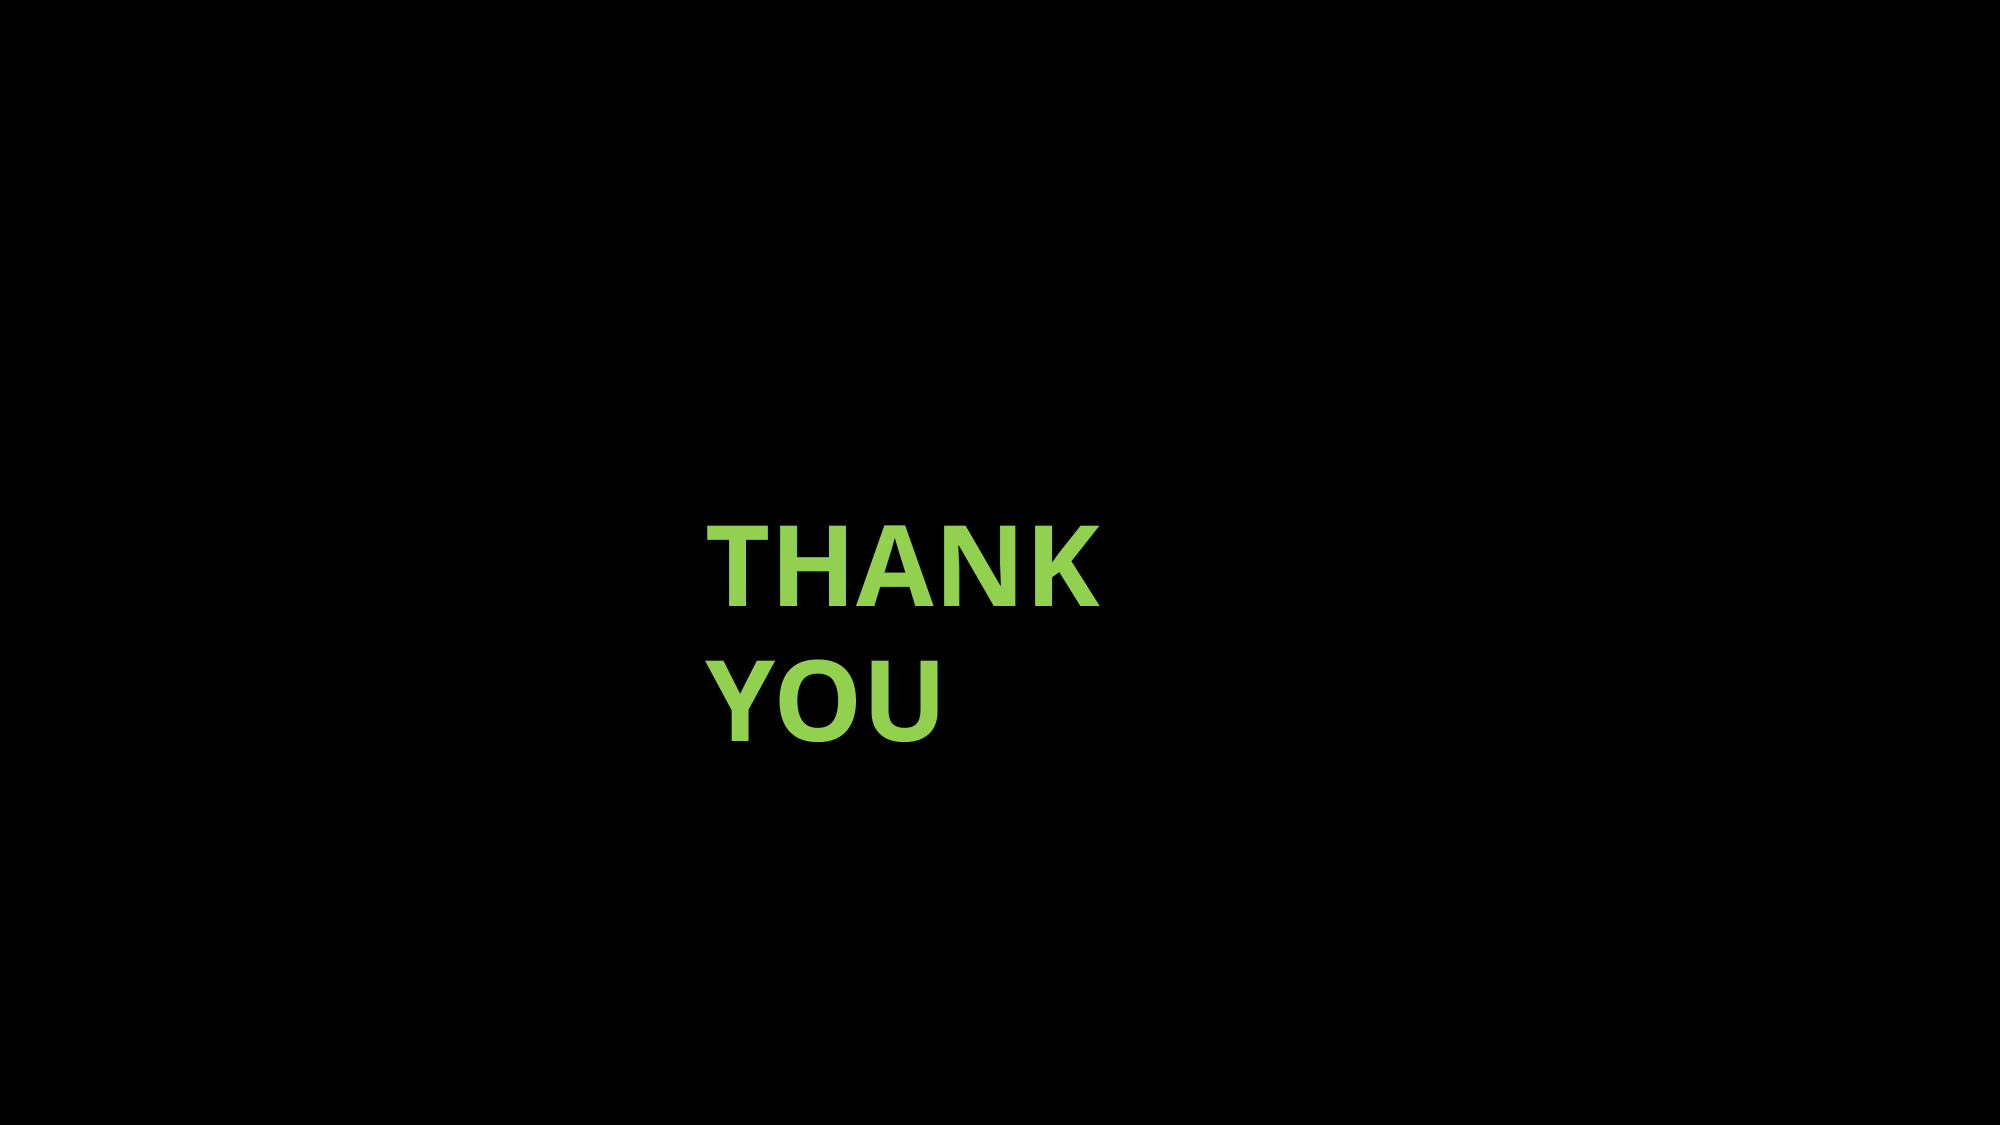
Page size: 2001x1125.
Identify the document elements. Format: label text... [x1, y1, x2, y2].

text_box THANK YOU [690, 486, 1310, 772]
